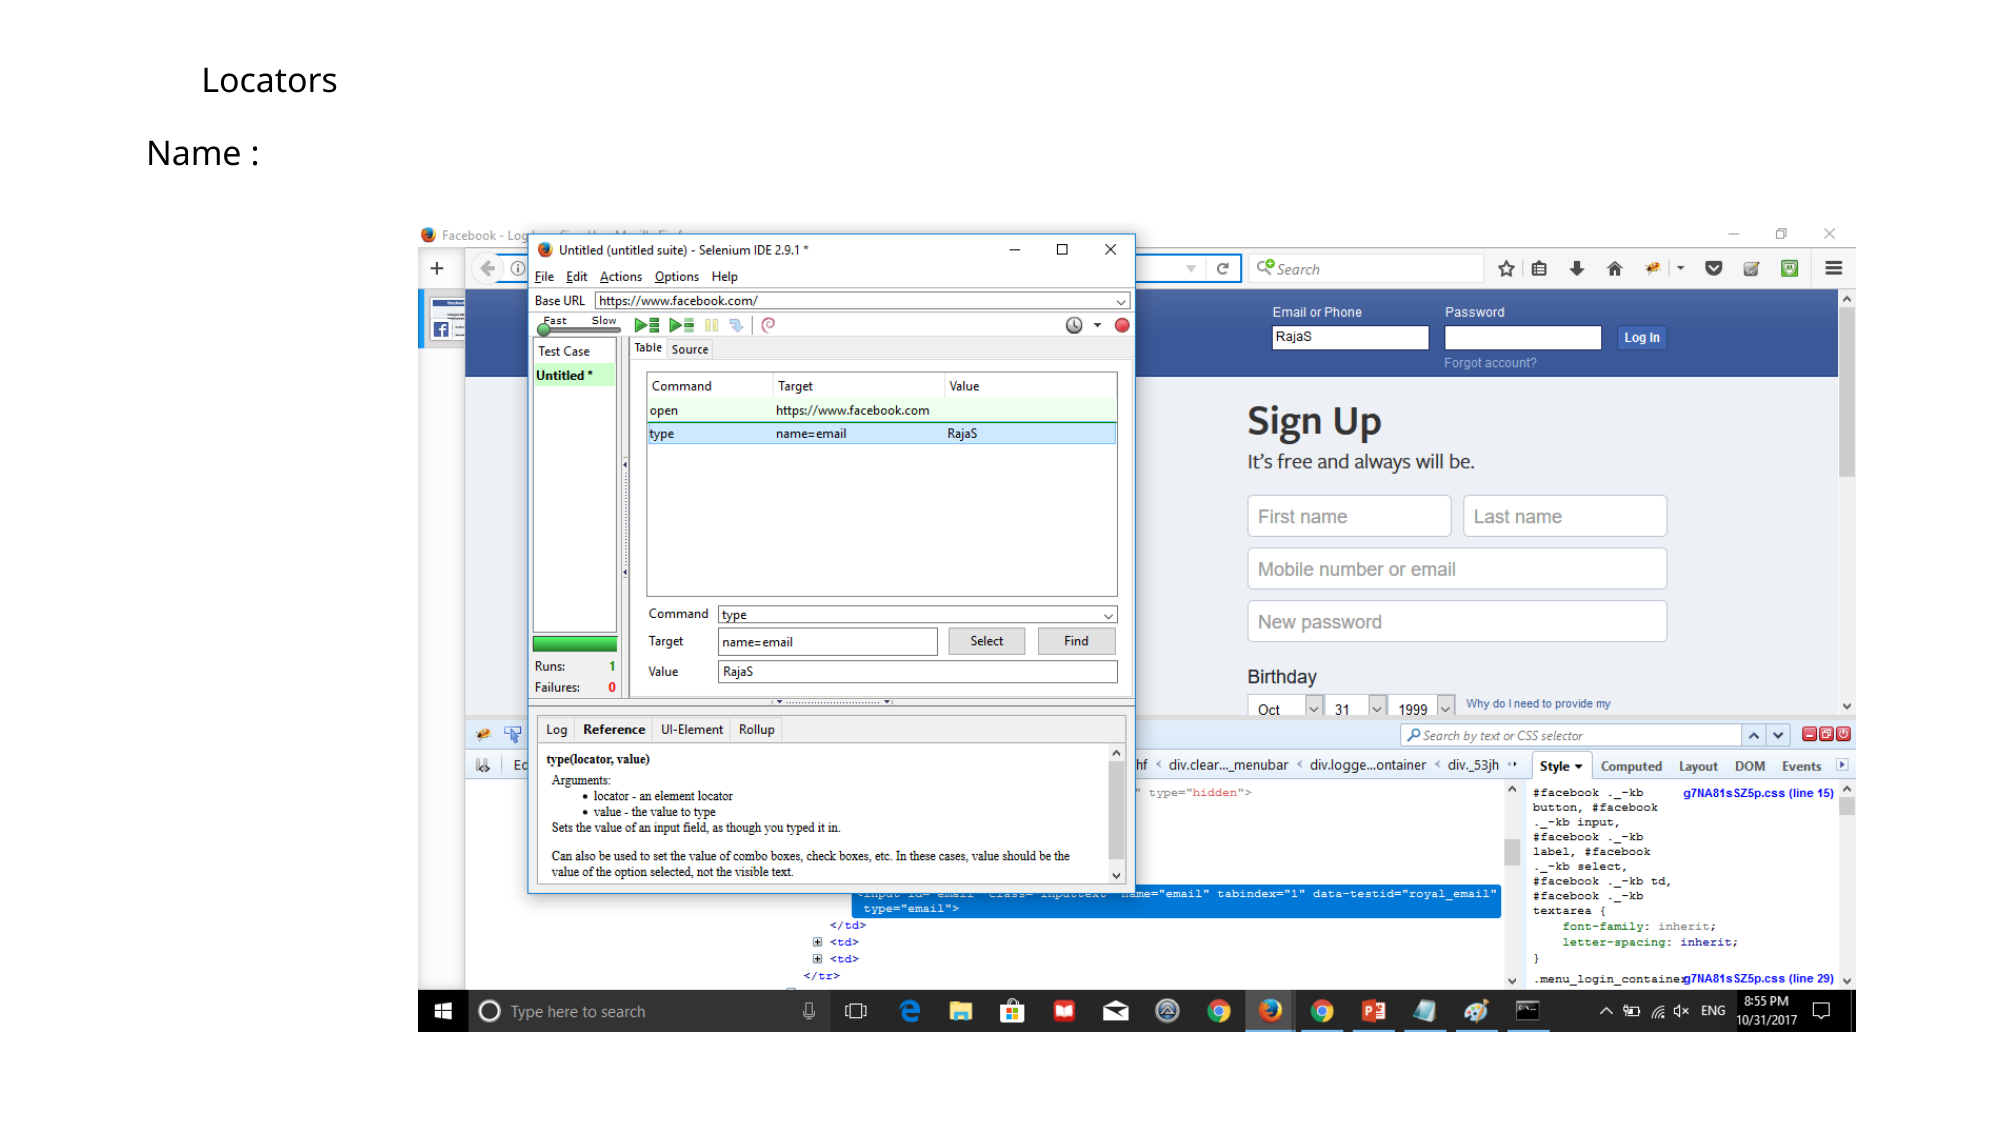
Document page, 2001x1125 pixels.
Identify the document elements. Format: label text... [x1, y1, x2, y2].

picture [418, 223, 1856, 1032]
title Locators Name : [130, 55, 1856, 181]
